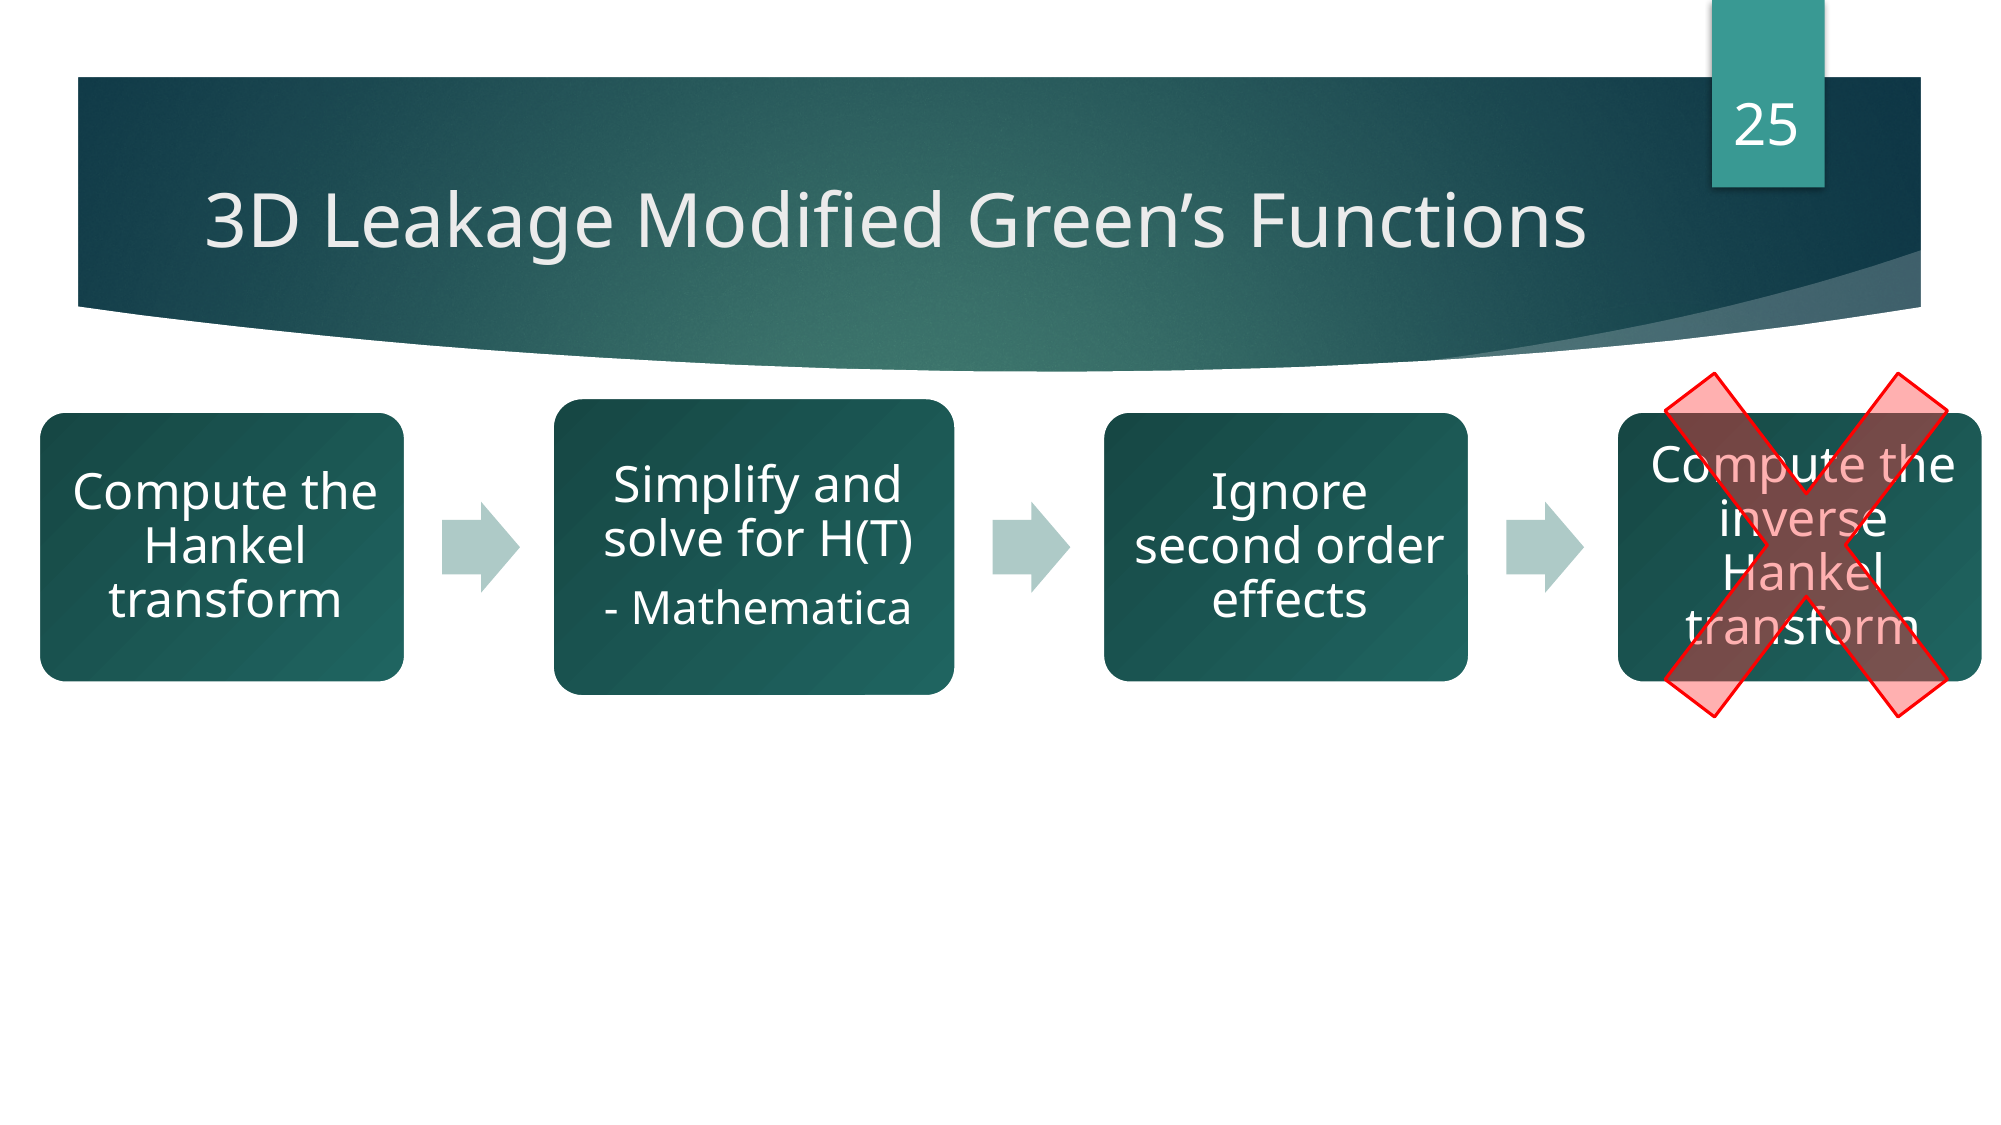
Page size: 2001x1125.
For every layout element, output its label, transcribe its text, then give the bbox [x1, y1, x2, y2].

slide_number 25 [1698, 48, 1836, 175]
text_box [37, 275, 1985, 819]
title 3D Leakage Modified Green’s Functions [189, 159, 1638, 272]
